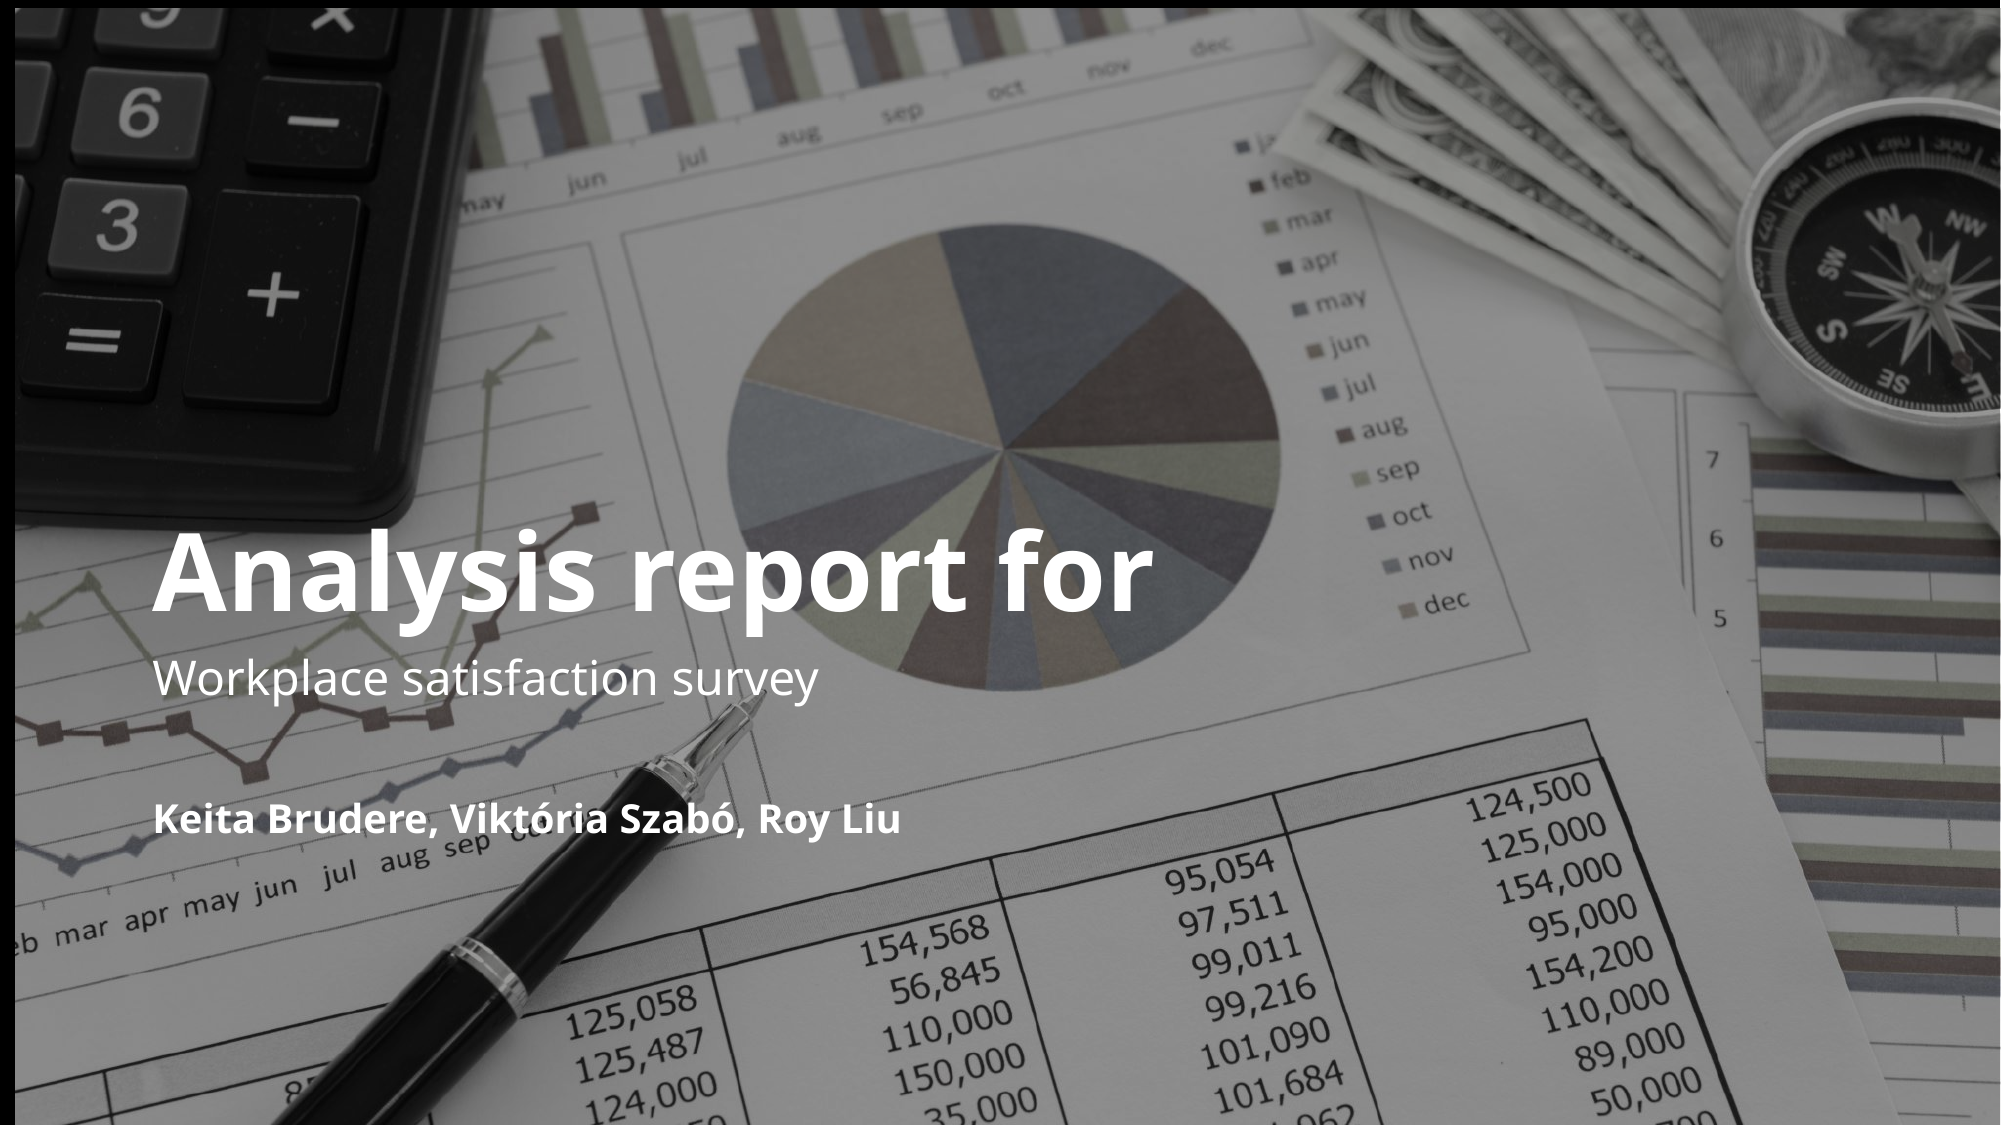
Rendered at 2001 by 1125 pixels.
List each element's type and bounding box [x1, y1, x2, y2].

text_box [0, 0, 2000, 1125]
picture [15, 8, 2000, 1125]
